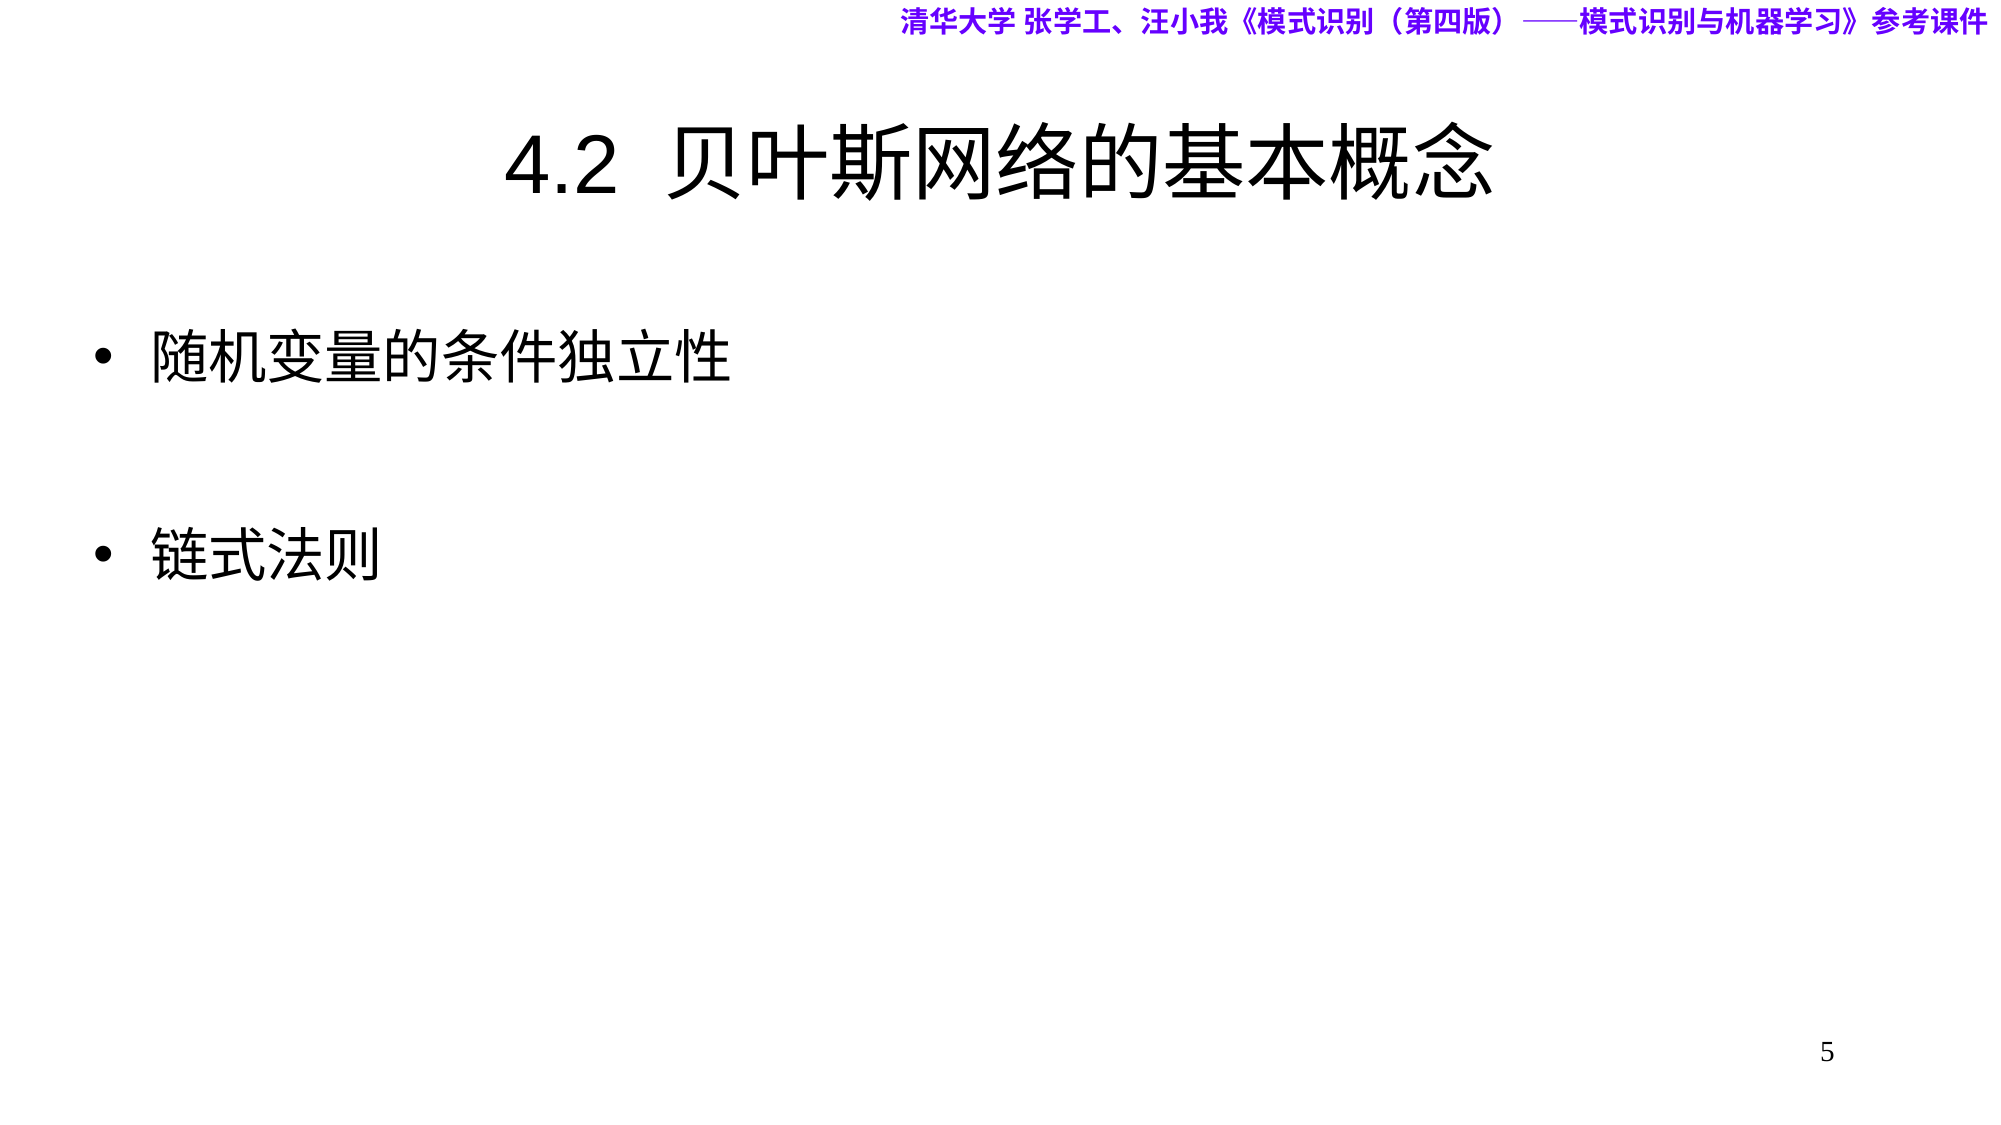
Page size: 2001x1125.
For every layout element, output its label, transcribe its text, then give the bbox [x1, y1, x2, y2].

title 4.2 贝叶斯网络的基本概念 [362, 66, 1638, 255]
slide_number 5 [1433, 1024, 1851, 1101]
text_box 清华大学 张学工、汪小我《模式识别（第四版）——模式识别与机器学习》参考课件 [546, 3, 2000, 46]
